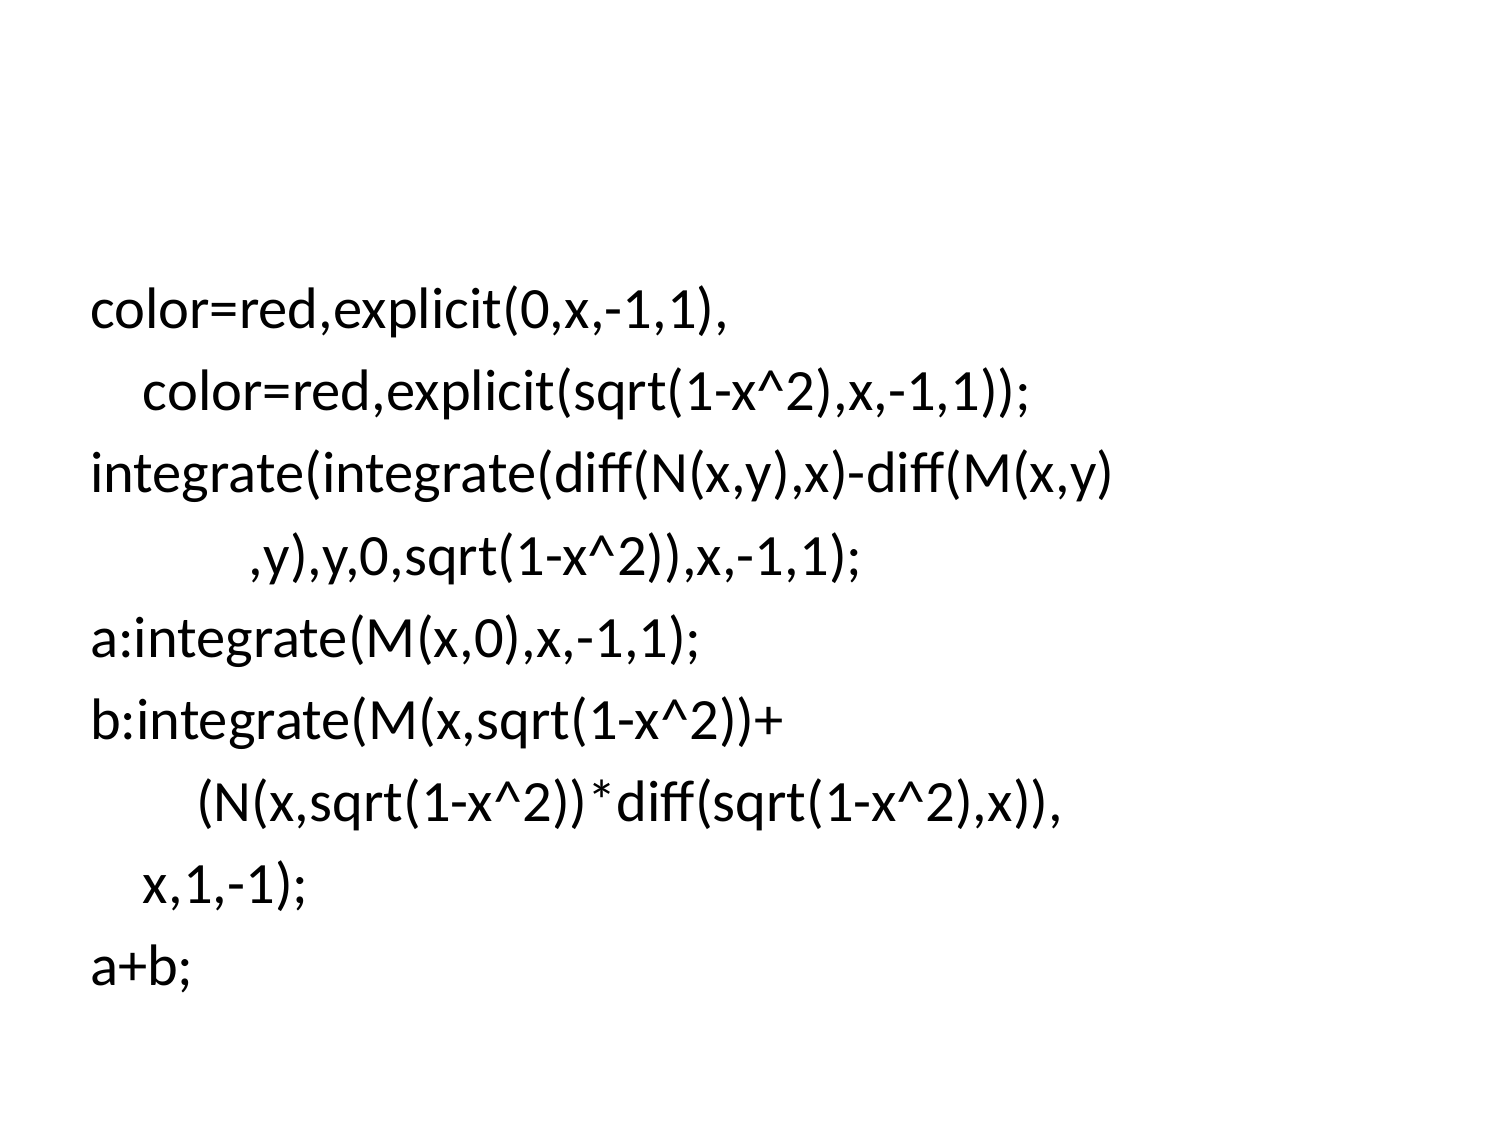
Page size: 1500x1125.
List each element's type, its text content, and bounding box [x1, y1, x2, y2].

list color=red,explicit(0,x,-1,1), color=red,explicit(sqrt(1-x^2),x,-1,1)); integrate(integrate(diff(N(x,y),x)-diff(M(x,y) ,y),y,0,sqrt(1-x^2)),x,-1,1); a:integrate(M(x,0),x,-1,1); b:integrate(M(x,sqrt(1-x^2))+ (N(x,sqrt(1-x^2))*diff(sqrt(1-x^2),x)), x,1,-1); a+b; [75, 262, 1425, 1005]
